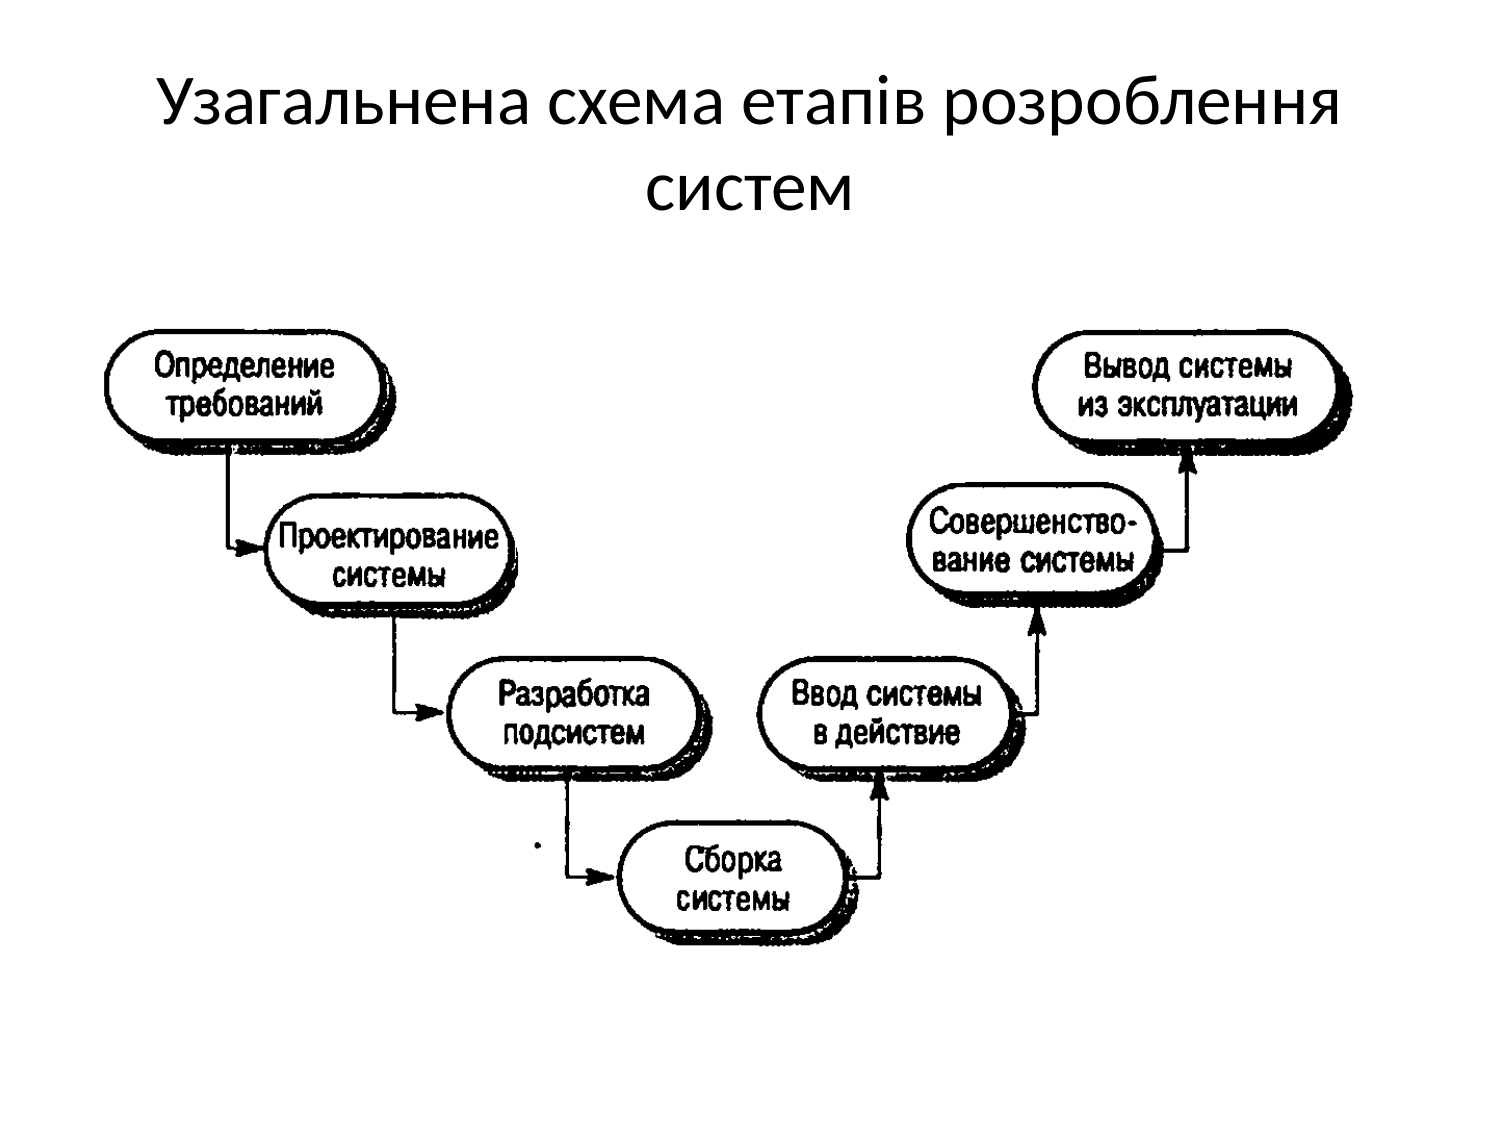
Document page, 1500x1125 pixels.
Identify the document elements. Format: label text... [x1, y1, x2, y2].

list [74, 305, 1426, 963]
title Узагальнена схема етапів розроблення систем [75, 45, 1425, 233]
